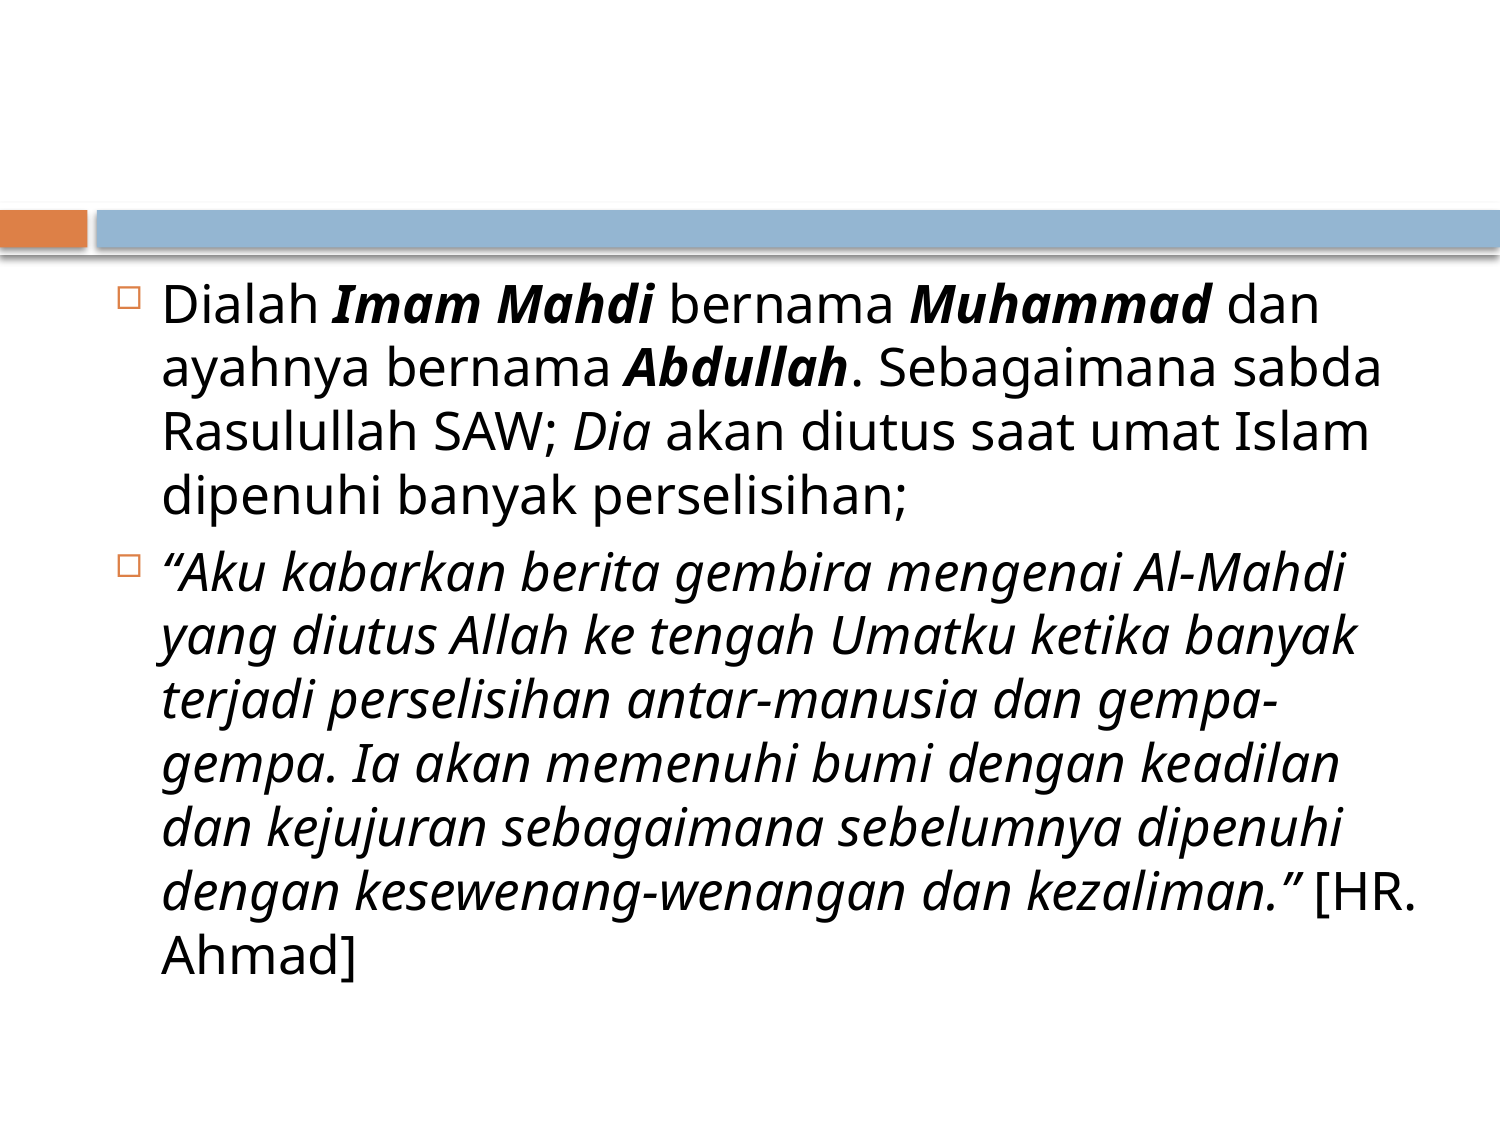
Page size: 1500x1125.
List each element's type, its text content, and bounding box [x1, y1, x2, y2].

list Dialah Imam Mahdi bernama Muhammad dan ayahnya bernama Abdullah. Sebagaimana sabda Rasulullah SAW; Dia akan diutus saat umat Islam dipenuhi banyak perselisihan; “Aku kabarkan berita gembira mengenai Al-Mahdi yang diutus Allah ke tengah Umatku ketika banyak terjadi perselisihan antar-manusia dan gempa-gempa. Ia akan memenuhi bumi dengan keadilan dan kejujuran sebagaimana sebelumnya dipenuhi dengan kesewenang-wenangan dan kezaliman.” [HR. Ahmad] [100, 262, 1438, 1000]
